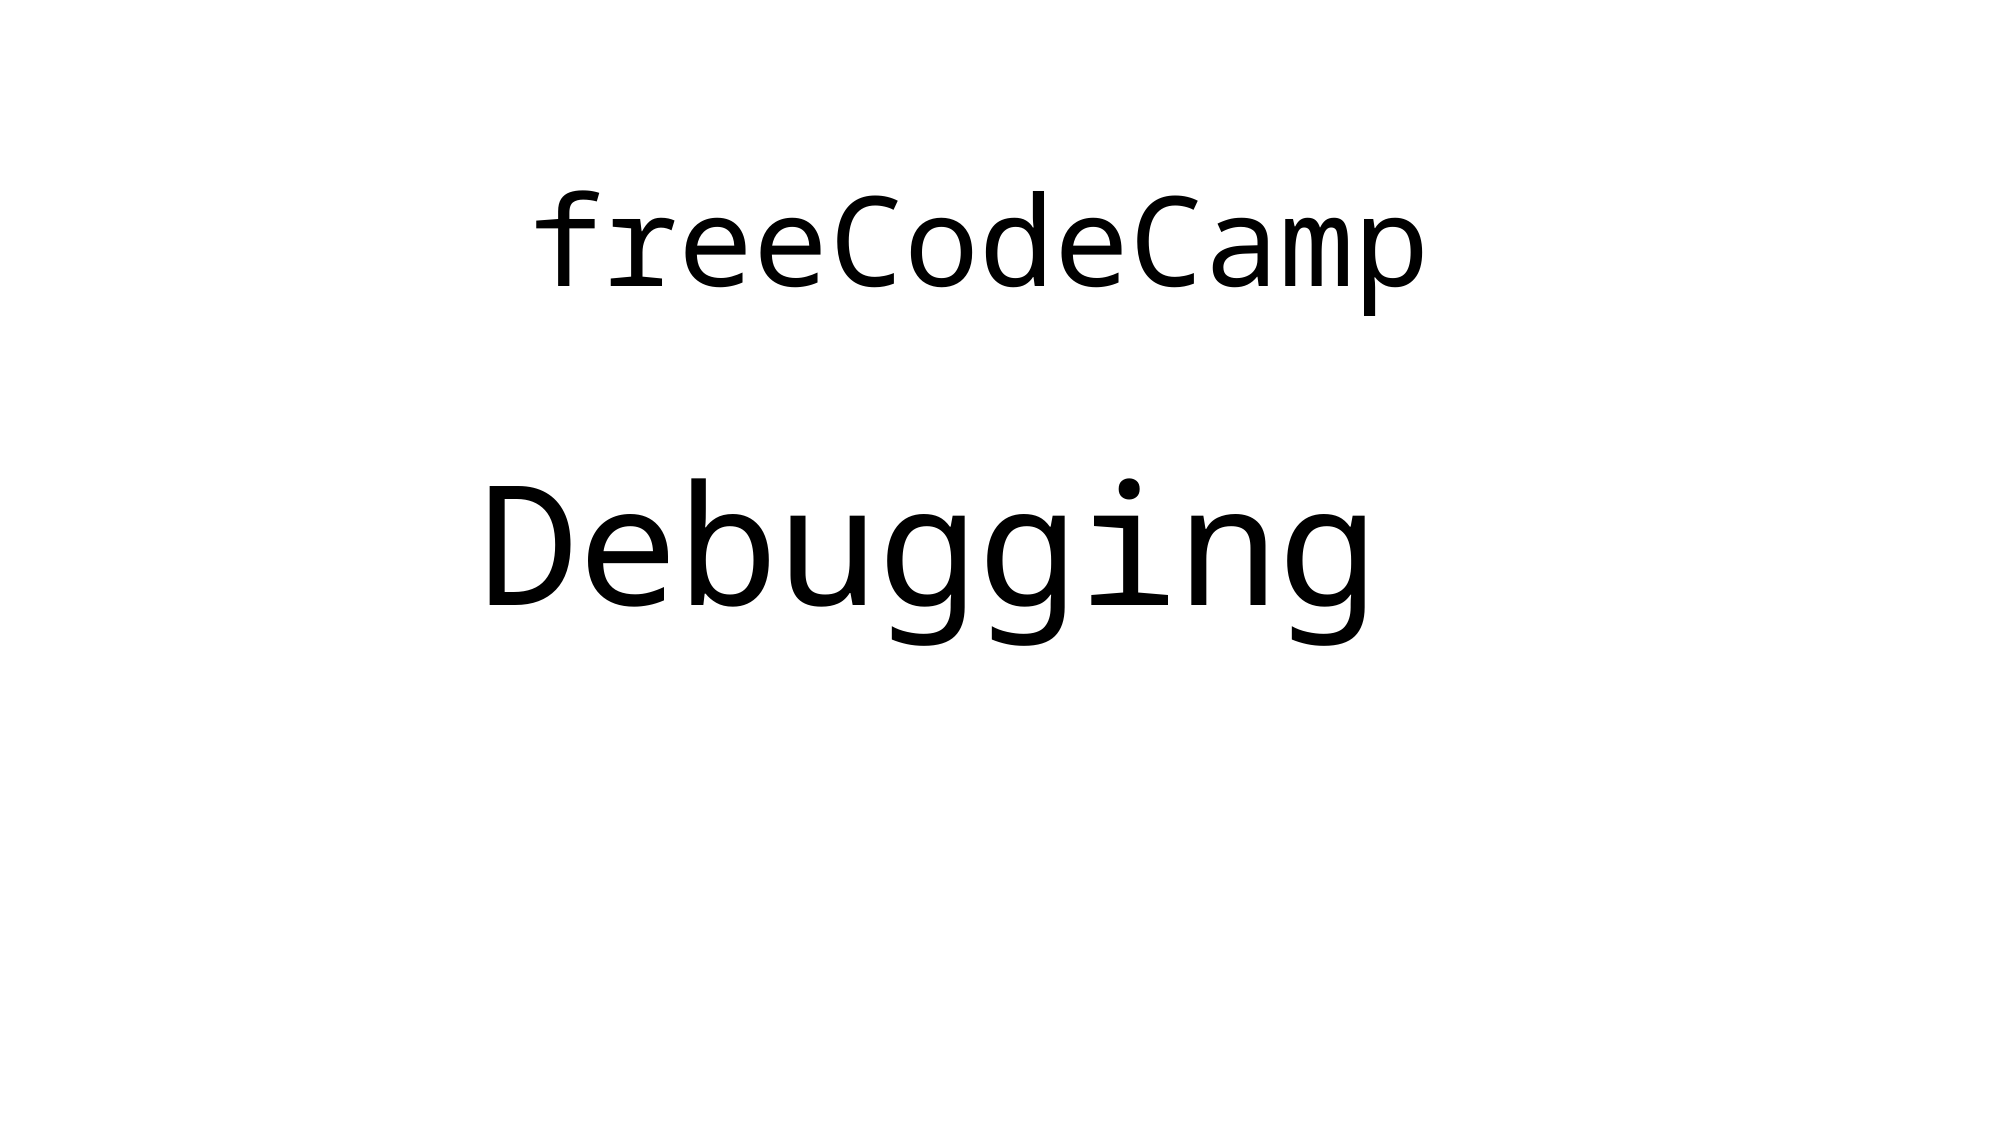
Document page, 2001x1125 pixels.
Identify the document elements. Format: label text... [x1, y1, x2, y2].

title Debugging [228, 457, 1729, 849]
text_box freeCodeCamp [292, 153, 1666, 319]
